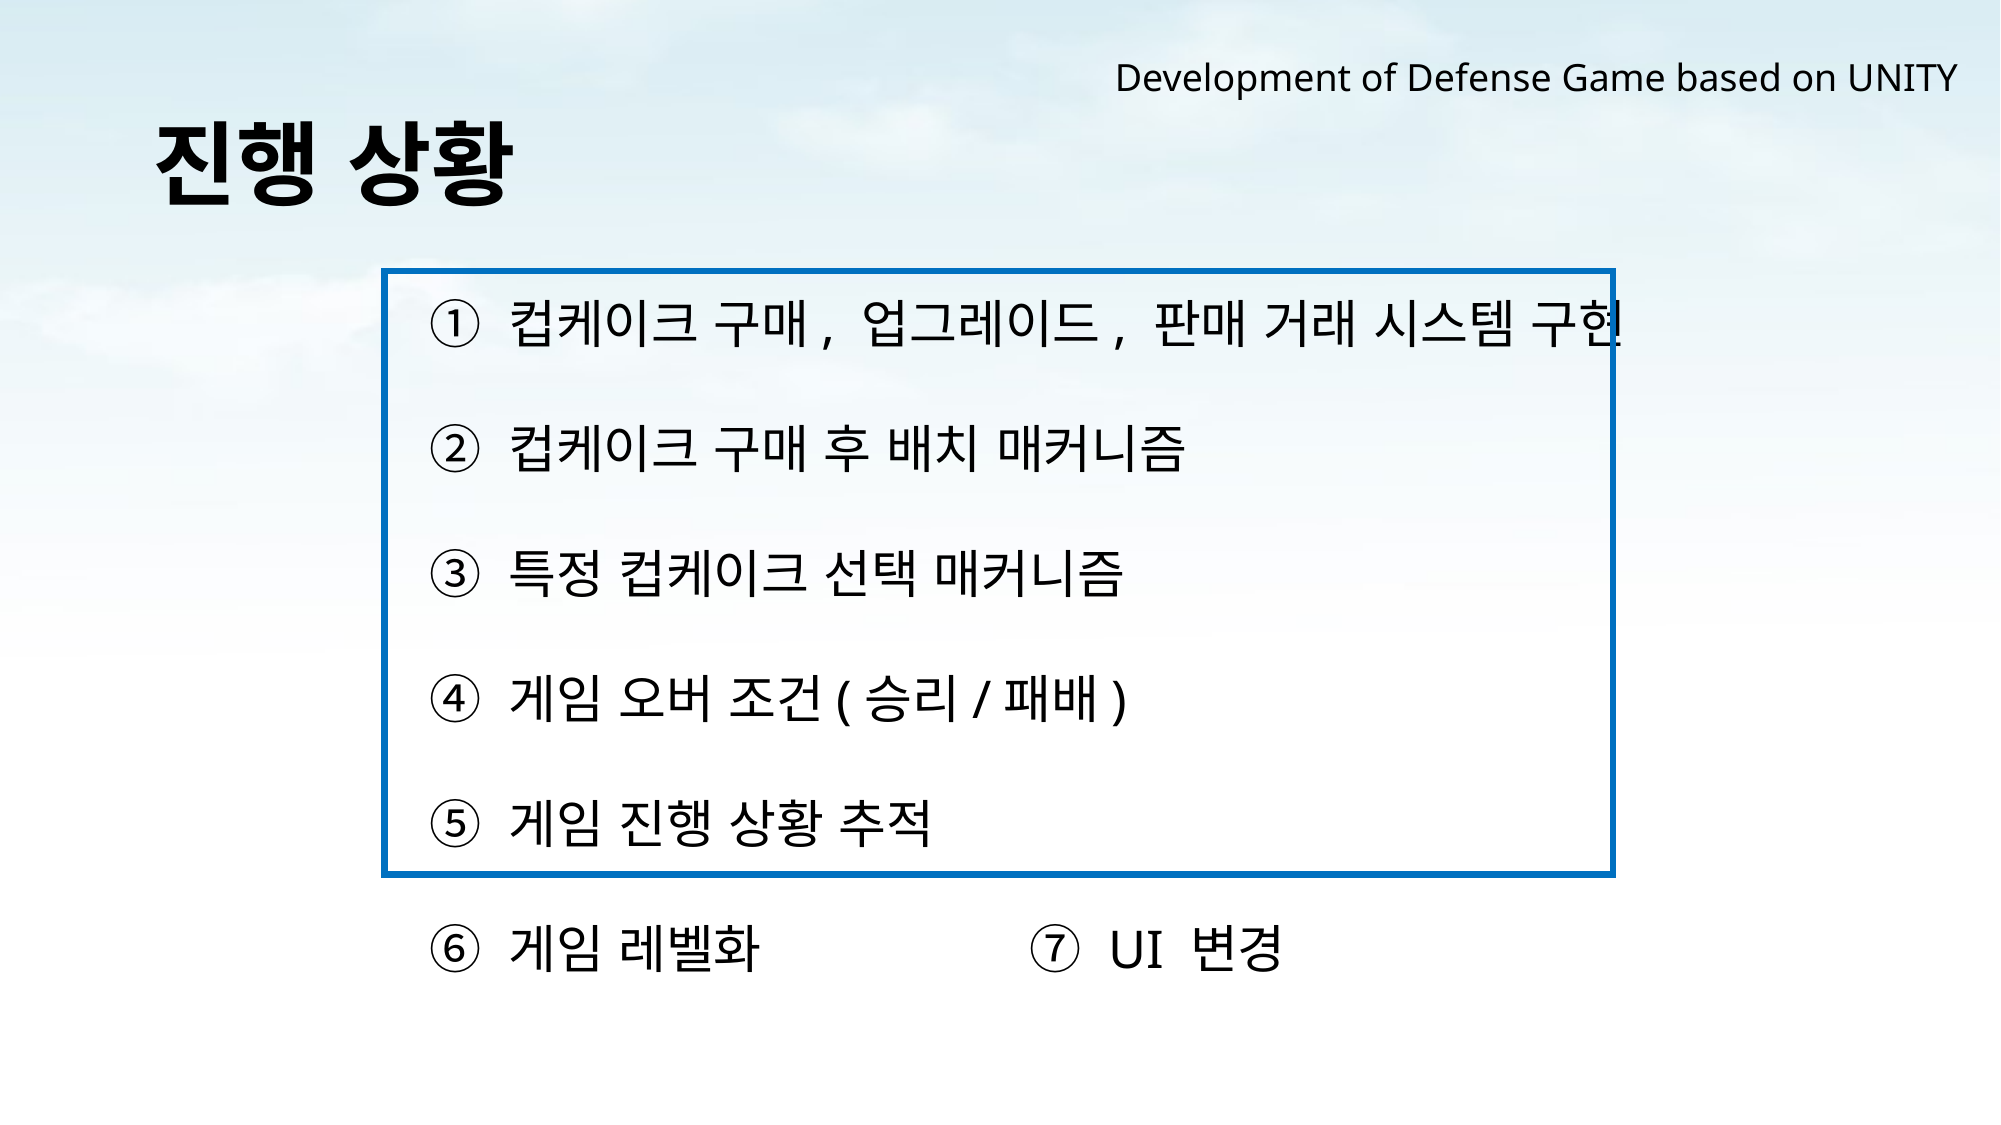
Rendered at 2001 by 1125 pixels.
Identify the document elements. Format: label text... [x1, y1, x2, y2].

text_box ① 컵케이크 구매, 업그레이드, 판매 거래 시스템 구현 ② 컵케이크 구매 후 배치 매커니즘 ③ 특정 컵케이크 선택 매커니즘 ④ 게임 오버 조건(승리/패배) ⑤ 게임 진행 상황 추적 ⑥ 게임 레벨화 ⑦ UI 변경 [414, 284, 1879, 987]
picture [0, 0, 2001, 1125]
title 진행 상황 [137, 59, 1863, 278]
text_box [383, 270, 1614, 875]
text_box Development of Defense Game based on UNITY [1099, 46, 2000, 107]
